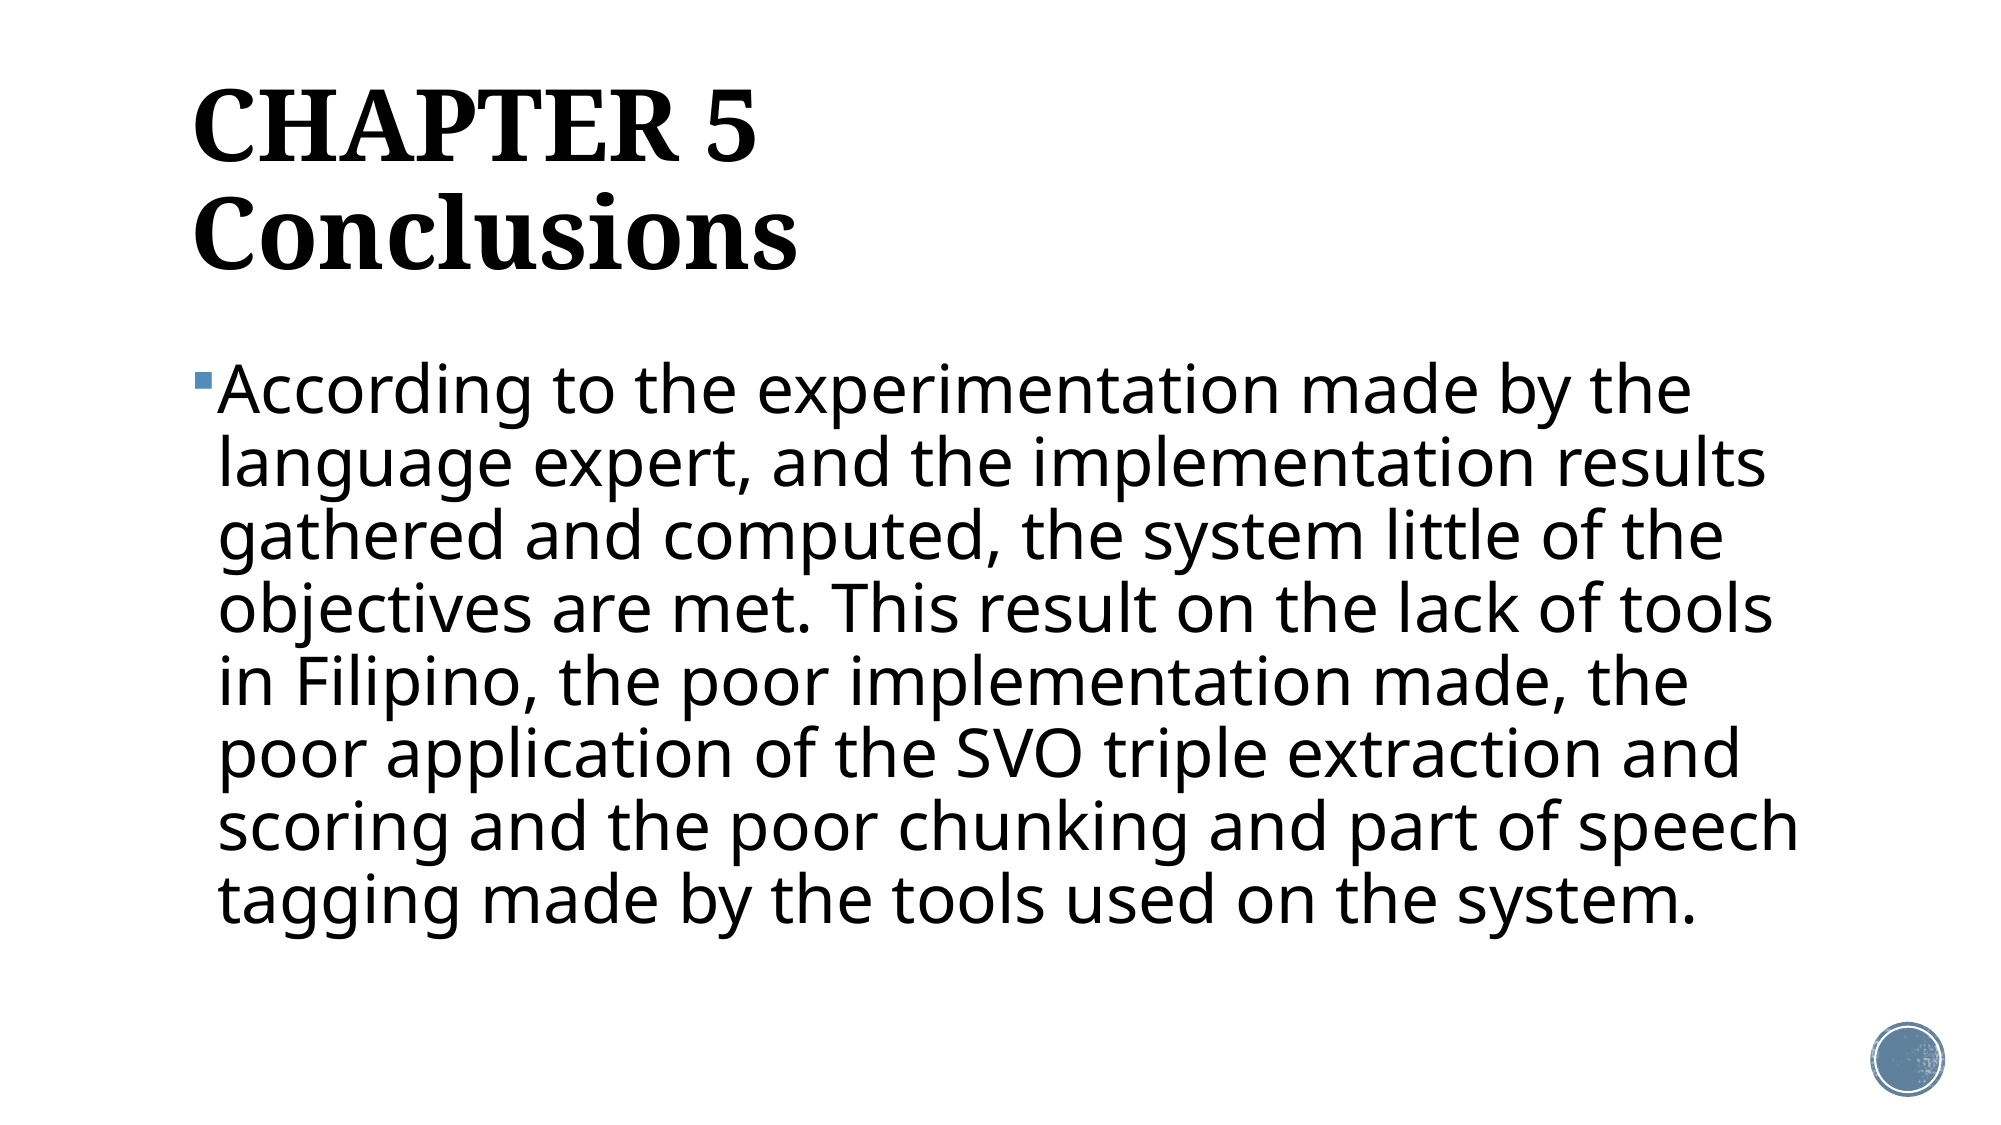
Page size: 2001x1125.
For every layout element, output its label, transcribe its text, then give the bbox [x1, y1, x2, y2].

title CHAPTER 5 Conclusions [175, 51, 1826, 316]
list According to the experimentation made by the language expert, and the implementation results gathered and computed, the system little of the objectives are met. This result on the lack of tools in Filipino, the poor implementation made, the poor application of the SVO triple extraction and scoring and the poor chunking and part of speech tagging made by the tools used on the system. [175, 348, 1826, 1013]
